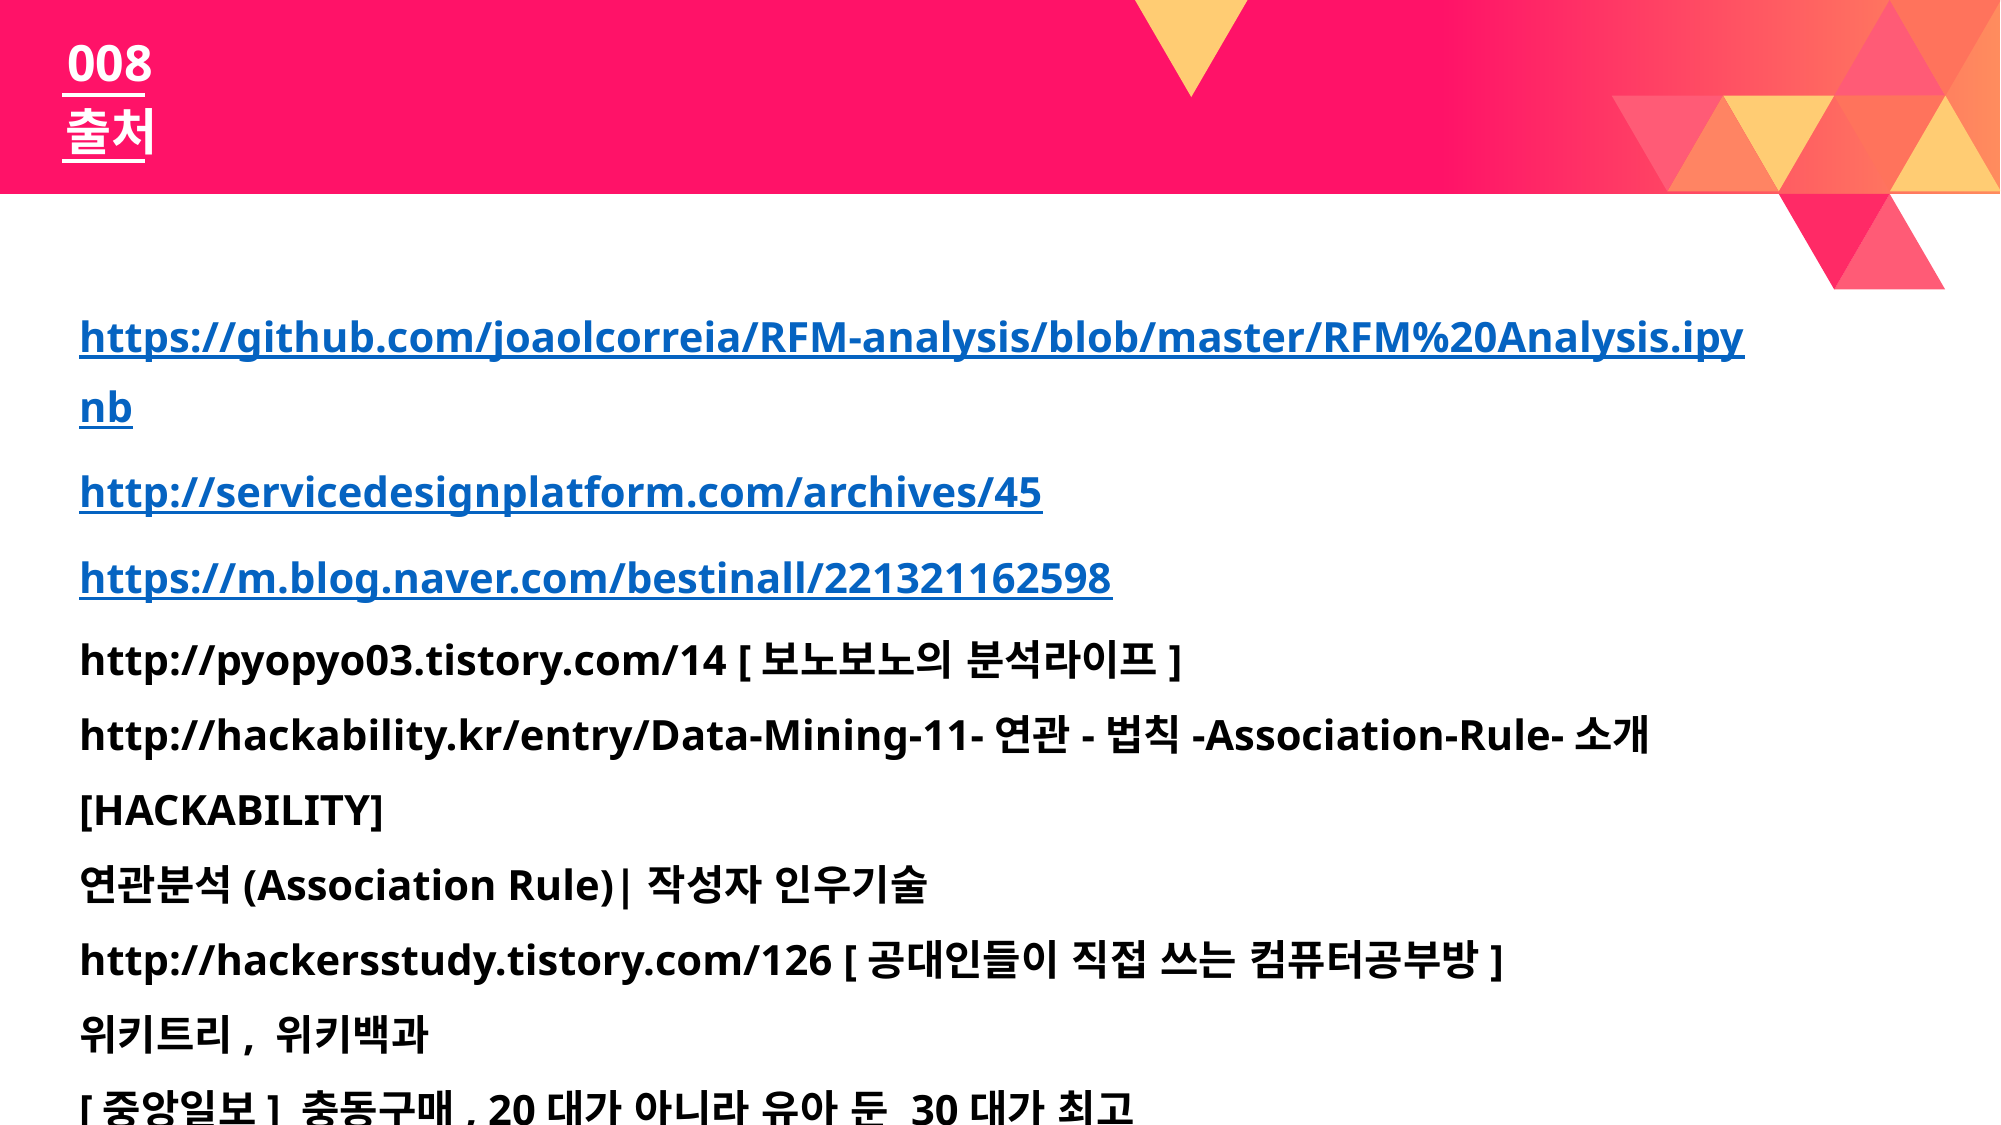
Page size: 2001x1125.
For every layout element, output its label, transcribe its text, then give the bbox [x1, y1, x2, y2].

text_box [1656, 176, 1662, 194]
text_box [64, 95, 143, 162]
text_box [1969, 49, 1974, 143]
text_box https://github.com/joaolcorreia/RFM-analysis/blob/master/RFM%20Analysis.ipynb http://servicedesignplatform.com/archives/45 https://m.blog.naver.com/bestinall/221321162598 http://pyopyo03.tistory.com/14 [보노보노의 분석라이프] http://hackability.kr/entry/Data-Mining-11-연관-법칙-Association-Rule-소개 [HACKABILITY] 연관분석(Association Rule)|작성자 인우기술 http://hackersstudy.tistory.com/126 [공대인들이 직접 쓰는 컴퓨터공부방] 위키트리, 위키백과 [중앙일보] 충동구매, 20대가 아니라 유아 둔 30대가 최고 [64, 274, 1778, 1071]
text_box 출처 [50, 93, 221, 229]
text_box RFM 분포의 문제 [1828, 0, 1836, 95]
text_box [1656, 0, 1662, 94]
text_box RFM 분포의 문제 [1828, 99, 1836, 193]
text_box 008 [52, 24, 168, 99]
